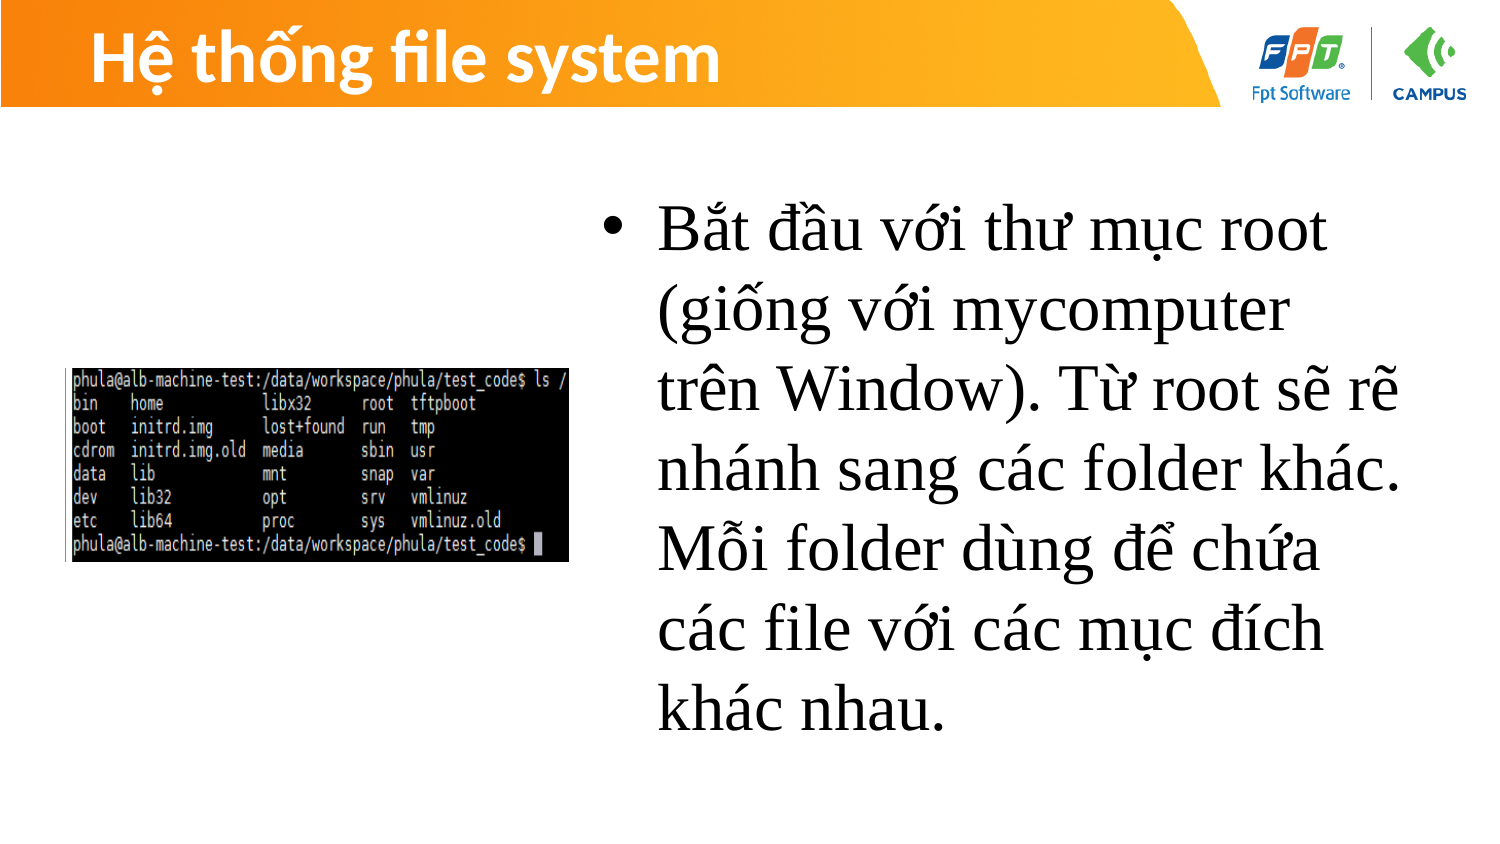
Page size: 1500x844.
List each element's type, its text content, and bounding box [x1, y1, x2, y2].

picture [1, 0, 1499, 844]
list Bắt đầu với thư mục root (giống với mycomputer trên Window). Từ root sẽ rẽ nhánh sang các folder khác. Mỗi folder dùng để chứa các file với các mục đích khác nhau. [586, 176, 1425, 754]
title Hệ thống file system [75, 0, 1176, 106]
